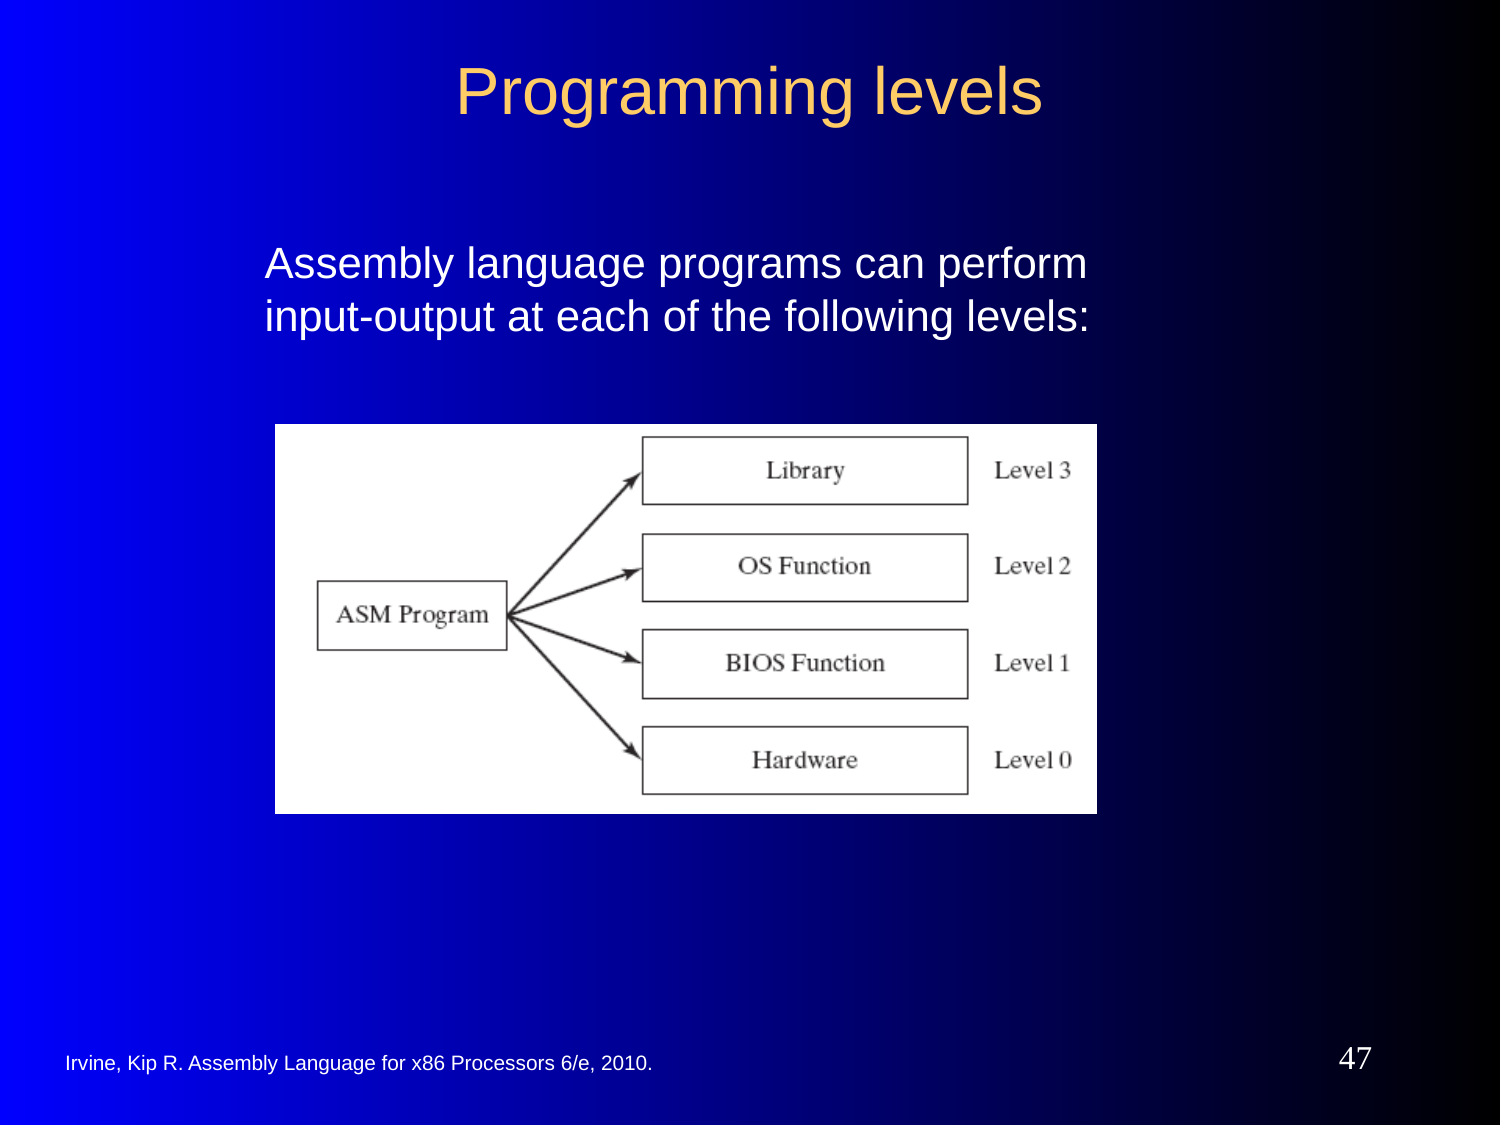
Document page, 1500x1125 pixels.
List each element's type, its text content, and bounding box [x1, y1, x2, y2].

footer Irvine, Kip R. Assembly Language for x86 Processors 6/e, 2010. [50, 1037, 825, 1088]
slide_number 47 [1224, 1025, 1388, 1088]
title Programming levels [112, 37, 1388, 138]
picture [274, 424, 1098, 815]
text_box Assembly language programs can perform input-output at each of the following levels: [249, 212, 1150, 363]
